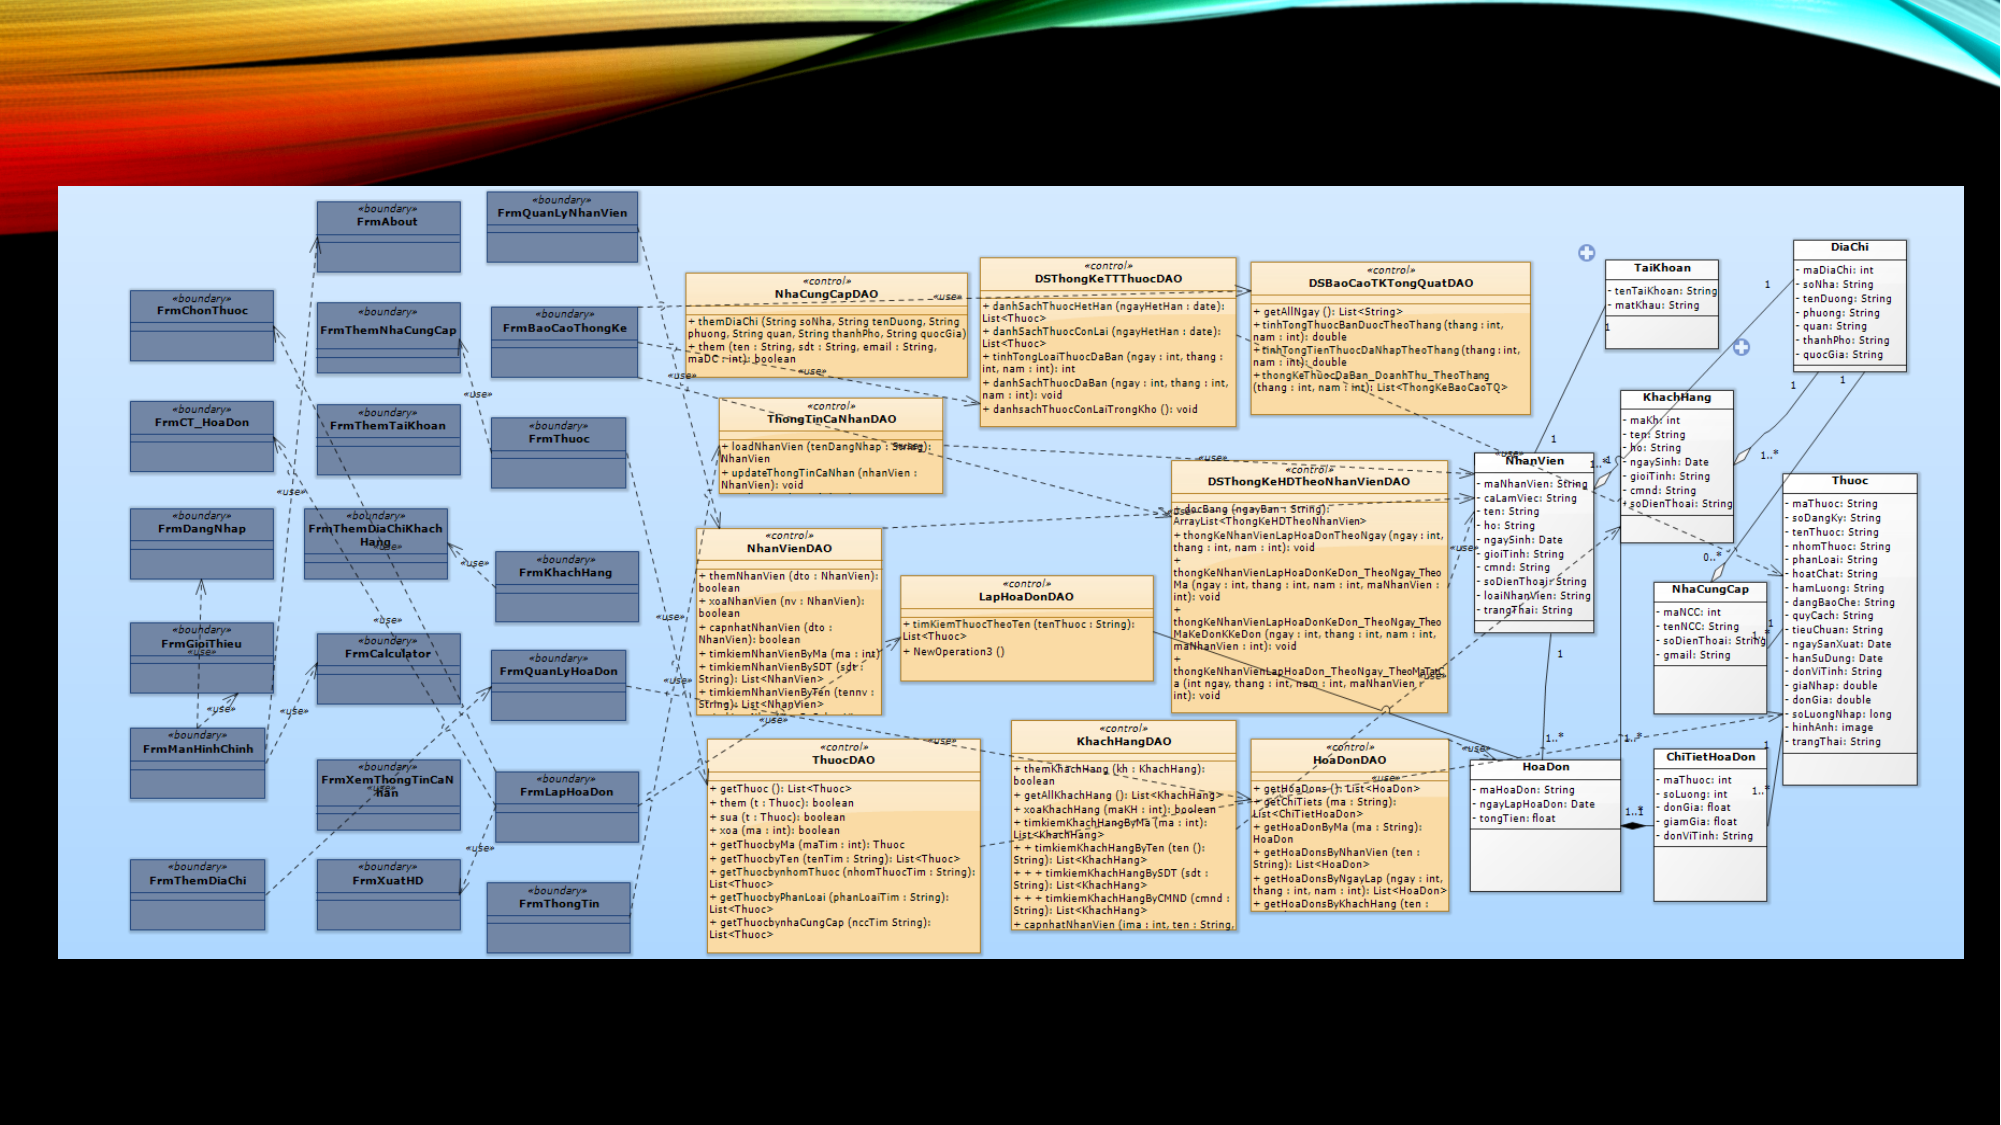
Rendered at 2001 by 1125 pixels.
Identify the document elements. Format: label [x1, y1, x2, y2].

picture [0, 0, 2000, 959]
